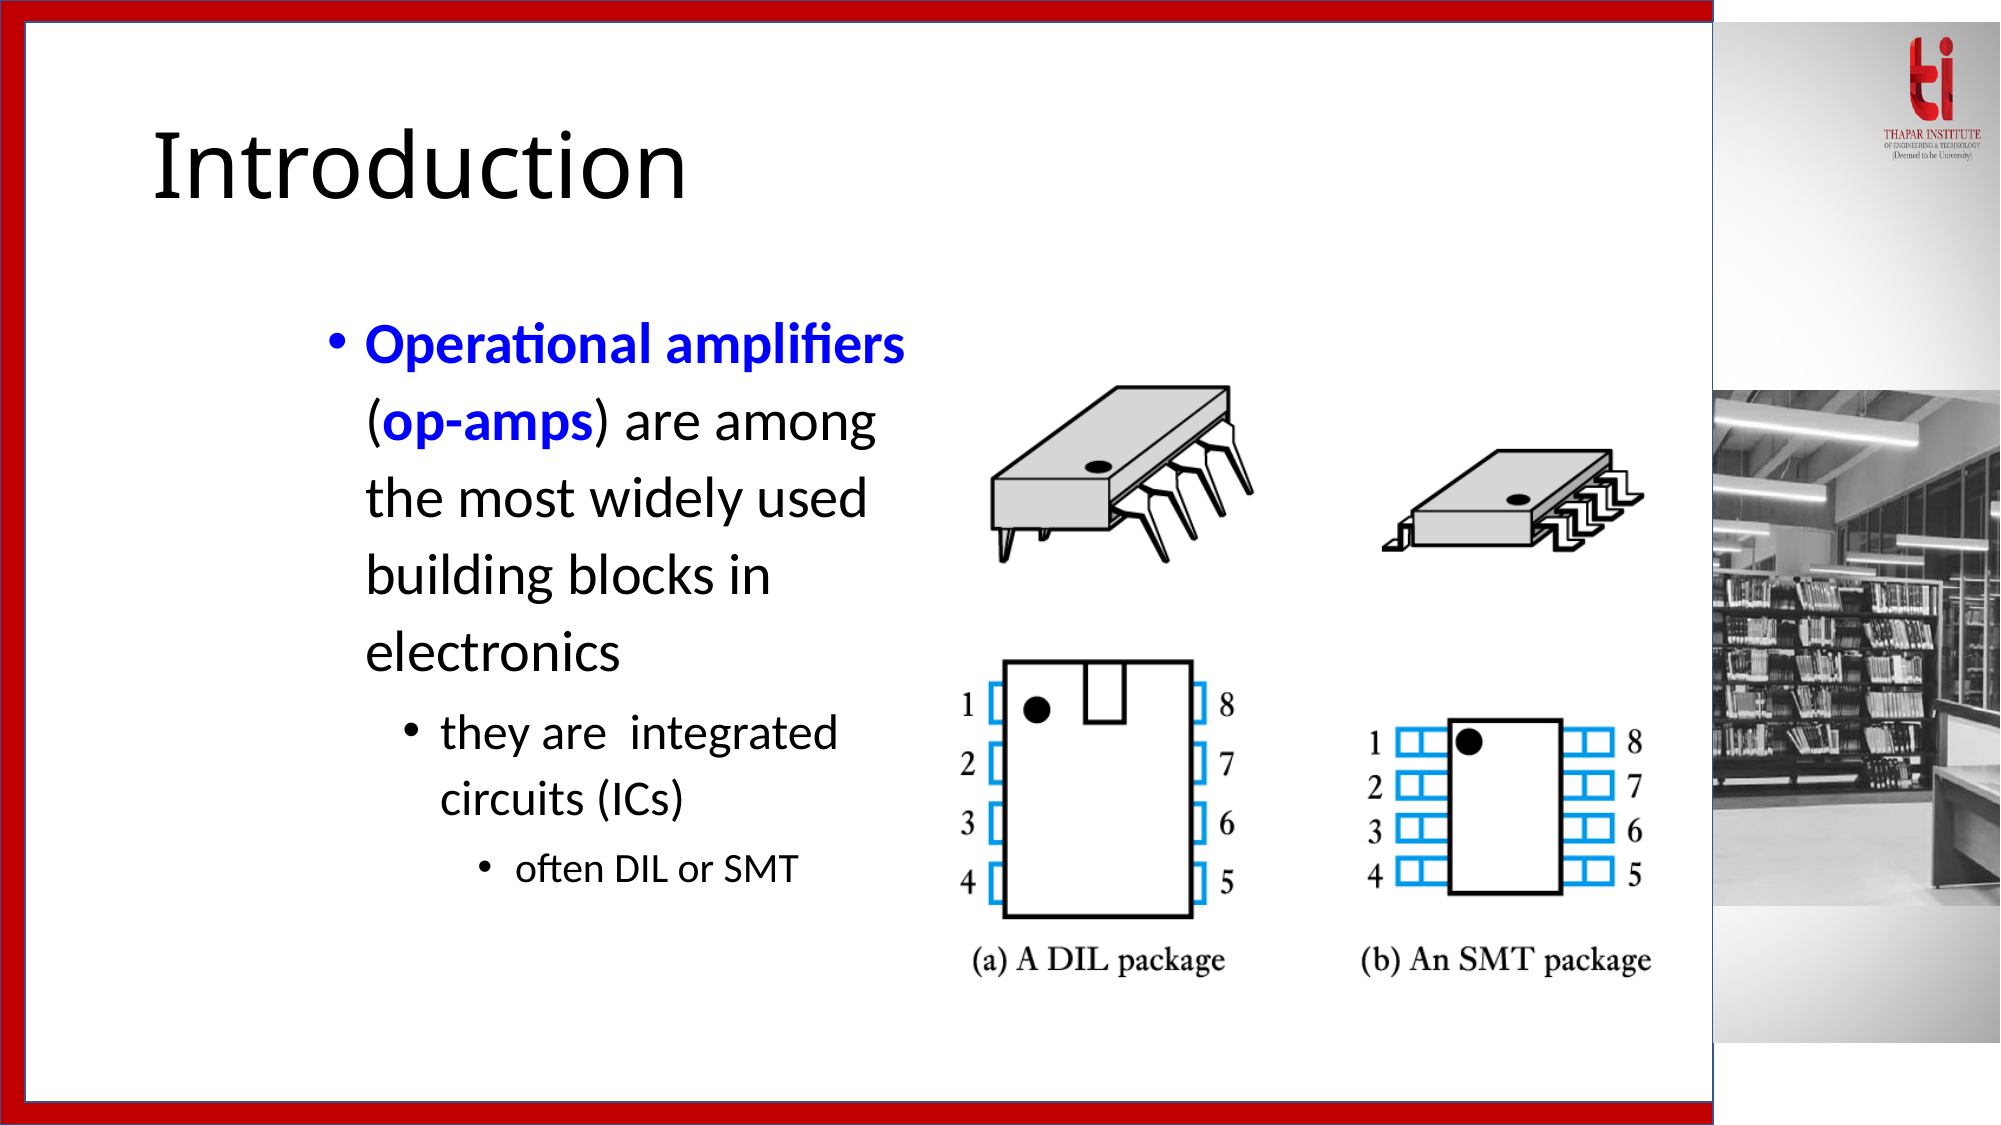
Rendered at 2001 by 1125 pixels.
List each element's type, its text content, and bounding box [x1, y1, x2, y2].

picture [1713, 22, 2000, 1043]
title Introduction [137, 59, 1863, 278]
picture [917, 332, 1670, 1002]
list Operational amplifiers (op-amps) are among the most widely used building blocks in electronics they are integrated circuits (ICs) often DIL or SMT [312, 290, 936, 1000]
